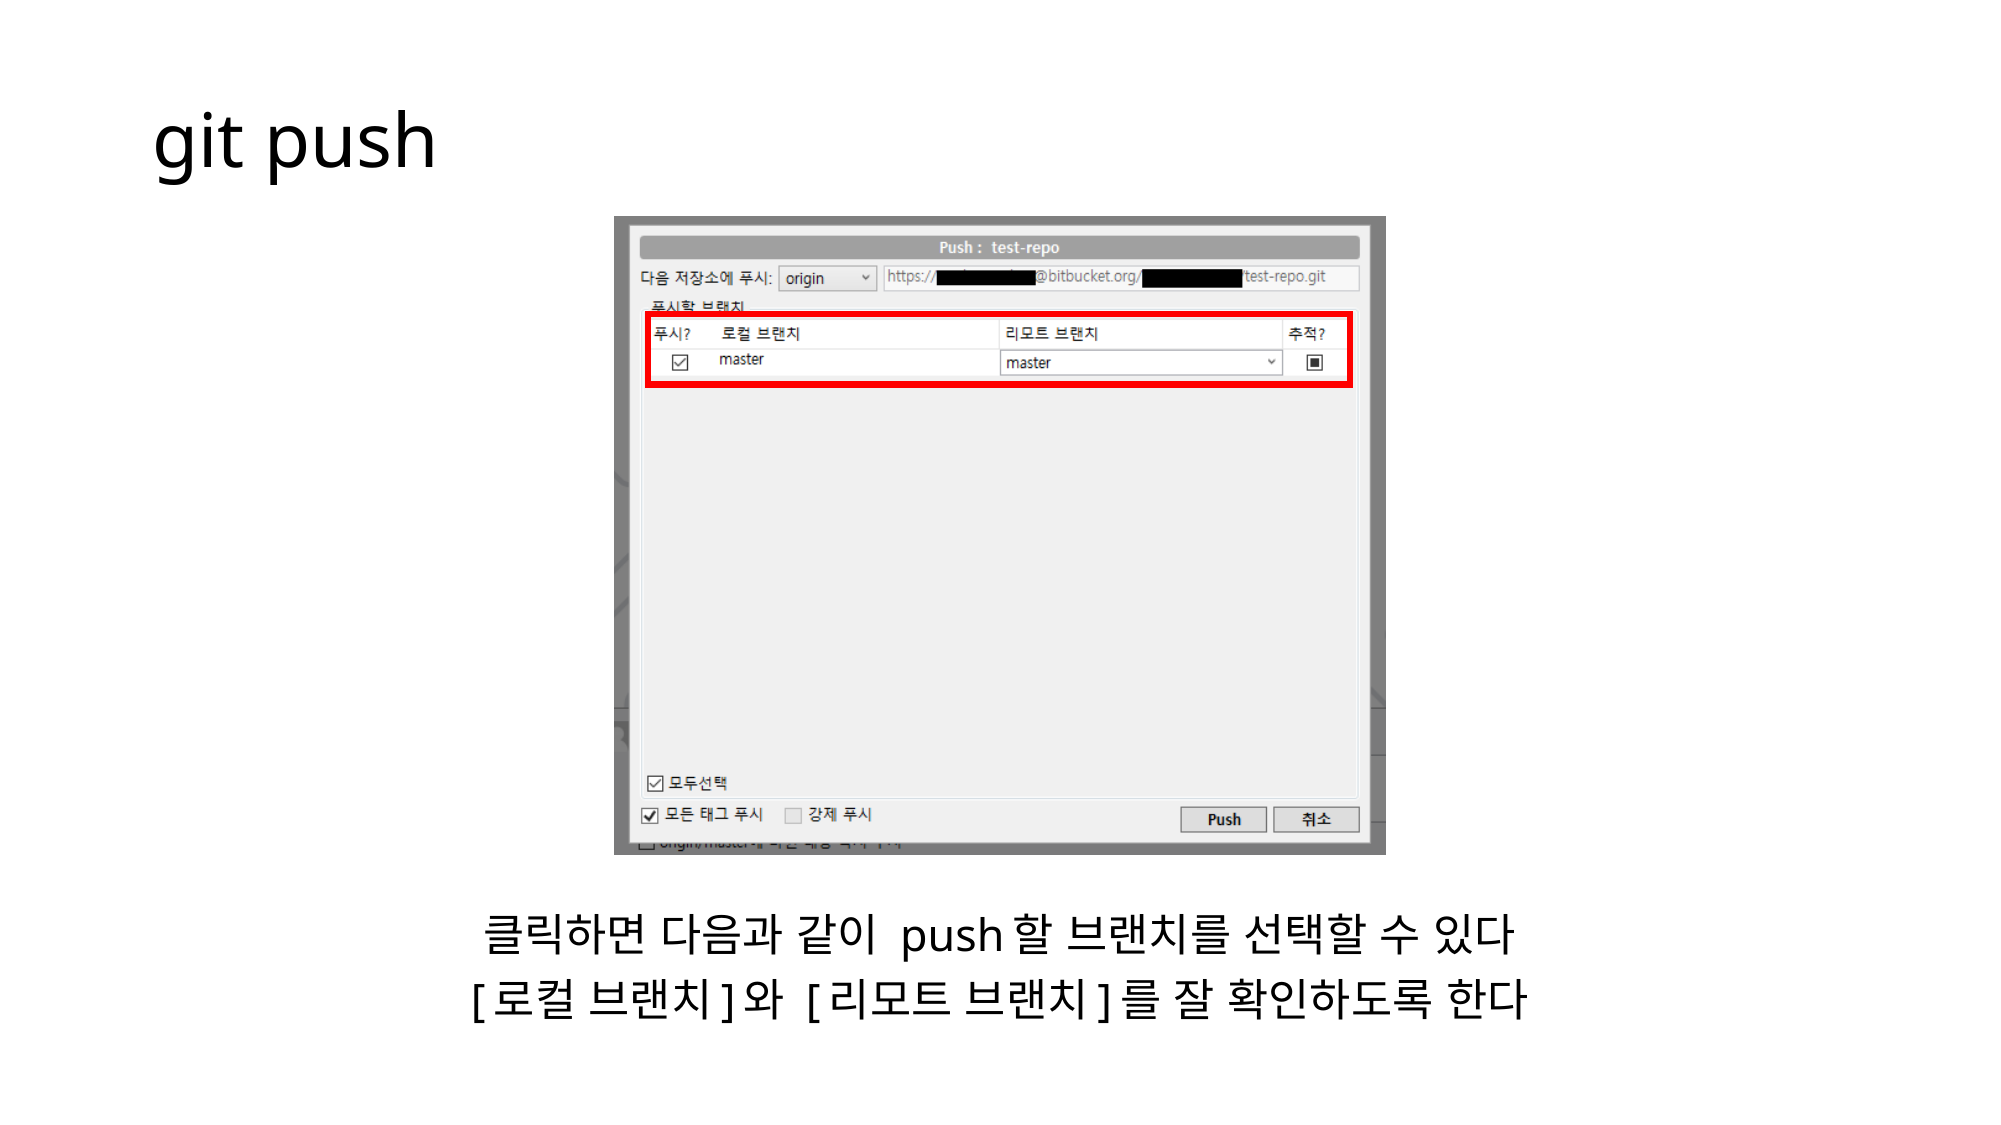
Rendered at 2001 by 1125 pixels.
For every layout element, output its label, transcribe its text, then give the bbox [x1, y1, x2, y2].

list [614, 216, 1386, 855]
title git push [137, 59, 1863, 228]
text_box 클릭하면 다음과 같이 push할 브랜치를 선택할 수 있다 [로컬 브랜치]와 [리모트 브랜치]를 잘 확인하도록 한다 [137, 905, 1863, 1034]
